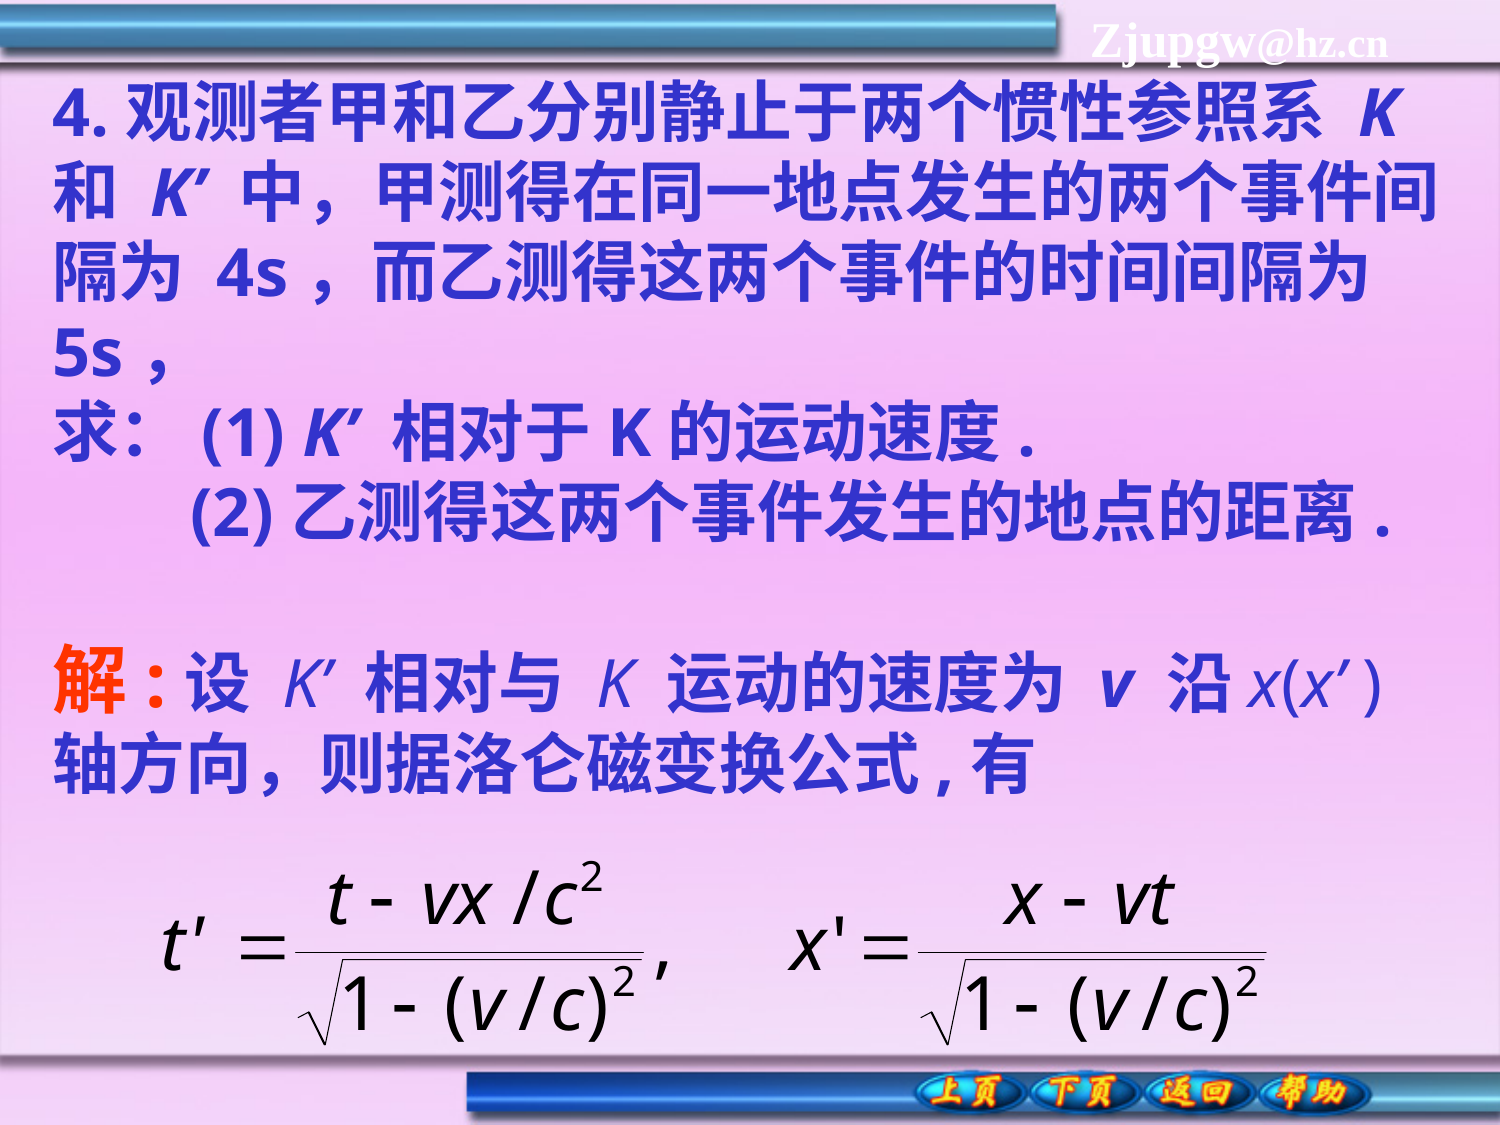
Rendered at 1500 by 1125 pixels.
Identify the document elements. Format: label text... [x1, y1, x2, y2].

text_box 解:设 K’ 相对与 K 运动的速度为 v 沿x(x’ )轴方向，则据洛仑磁变换公式,有 [37, 624, 1463, 810]
text_box 4.观测者甲和乙分别静止于两个惯性参照系 K 和 K’ 中，甲测得在同一地点发生的两个事件间隔为 4s，而乙测得这两个事件的时间间隔为 5s， 求：(1) K’ 相对于K的运动速度. (2)乙测得这两个事件发生的地点的距离. [37, 62, 1463, 558]
picture [0, 0, 1500, 1125]
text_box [787, 860, 1271, 1051]
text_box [162, 853, 674, 1051]
